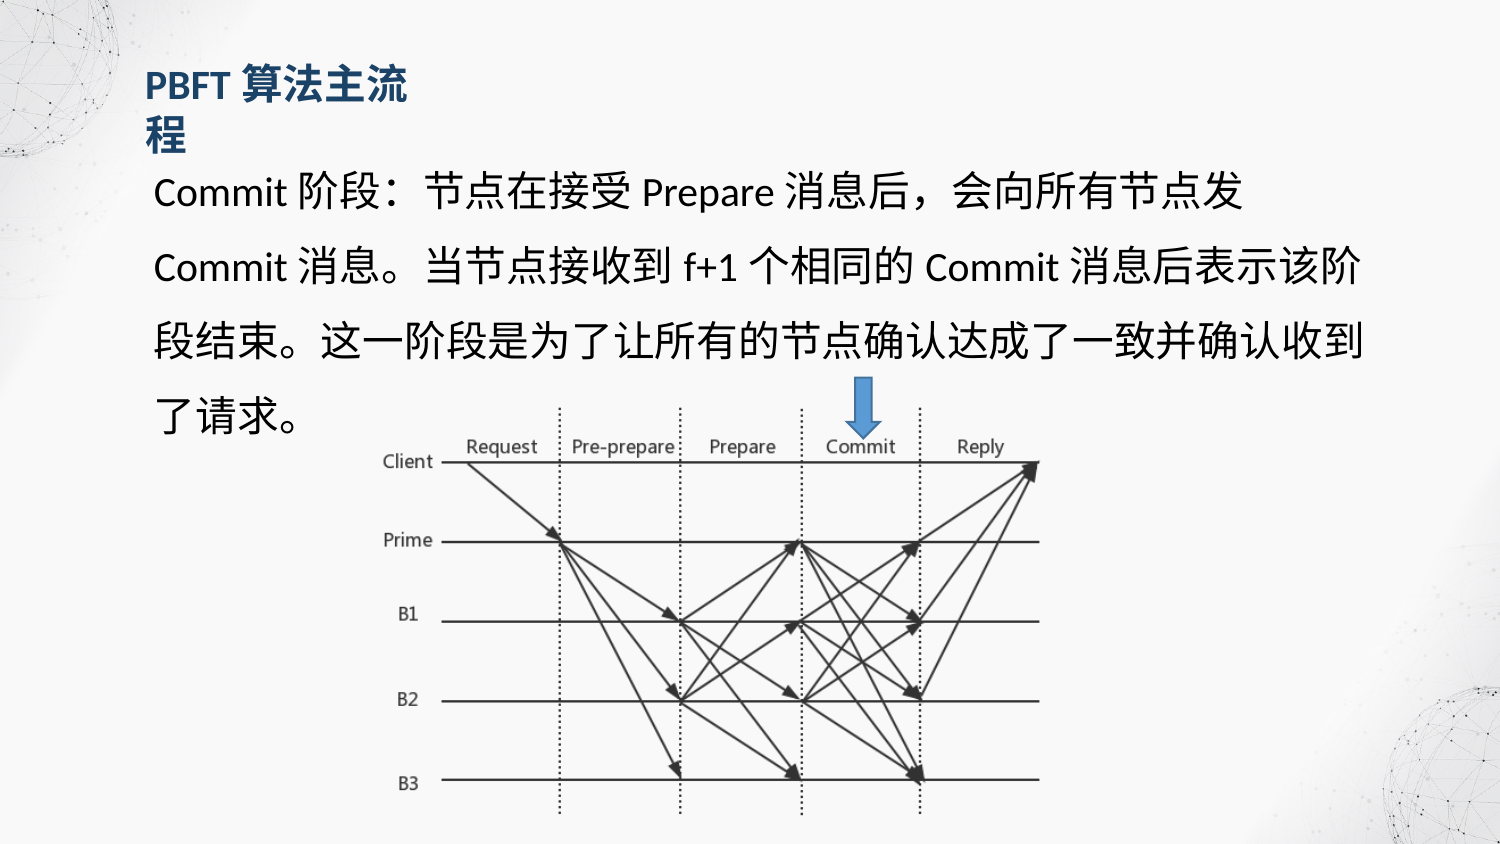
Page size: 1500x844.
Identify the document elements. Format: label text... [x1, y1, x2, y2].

text_box Commit阶段：节点在接受Prepare消息后，会向所有节点发Commit消息。当节点接收到f+1个相同的Commit消息后表示该阶段结束。这一阶段是为了让所有的节点确认达成了一致并确认收到了请求。 [138, 132, 1382, 448]
text_box PBFT算法主流程 [138, 55, 447, 132]
picture [0, 0, 1500, 844]
